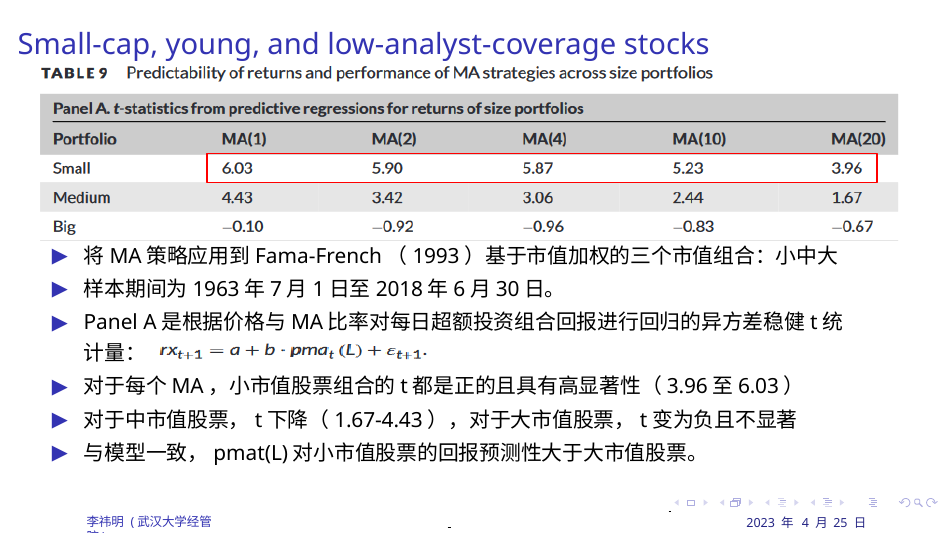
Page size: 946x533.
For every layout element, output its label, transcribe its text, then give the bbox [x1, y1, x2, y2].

text_box 李祎明 (武汉大学经管院) [84, 511, 231, 533]
text_box 2023 年 4 月 25 日 57 / 63 [666, 480, 943, 533]
picture [147, 333, 430, 372]
text_box [445, 511, 500, 531]
text_box 将MA策略应用到Fama-French（1993）基于市值加权的三个市值组合：小中大 样本期间为1963年7月1日至2018年6月30日。 Panel A是根据价格与MA比率对每日超额投资组合回报进行回归的异方差稳健t统计量： 对于每个MA，小市值股票组合的t都是正的且具有高显著性（3.96至6.03） 对于中市值股票，t下降（1.67-4.43），对于大市值股票，t变为负且不显著 与模型一致，pmat(L)对小市值股票的回报预测性大于大市值股票。 [47, 249, 854, 465]
title Small-cap, young, and low-analyst-coverage stocks [15, 23, 881, 115]
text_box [898, 497, 939, 508]
picture [37, 60, 900, 241]
